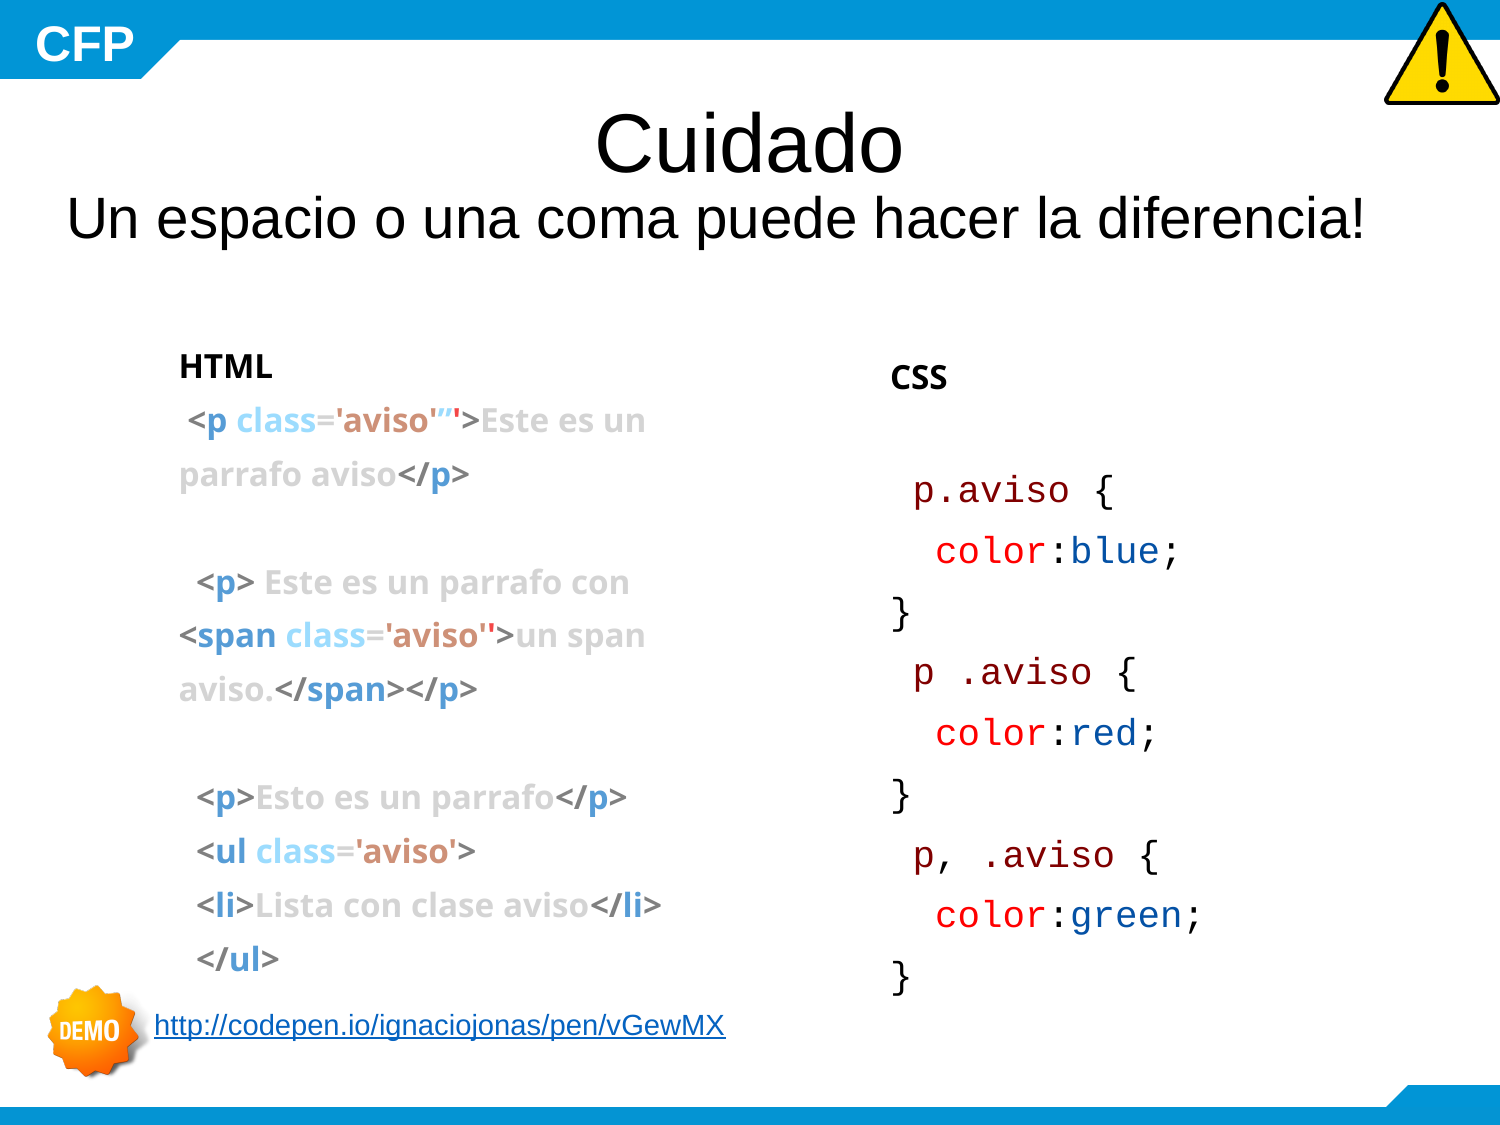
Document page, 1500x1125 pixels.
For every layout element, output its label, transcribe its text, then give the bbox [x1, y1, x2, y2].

picture [37, 979, 151, 1086]
picture [1383, 3, 1500, 105]
list http://codepen.io/ignaciojonas/pen/vGewMX [155, 1002, 826, 1063]
text_box HTML <p class='aviso'”'>Este es un parrafo aviso</p> <p> Este es un parrafo con <span class='aviso''>un span aviso.</span></p> <p>Esto es un parrafo</p> <ul class='aviso'> <li>Lista con clase aviso</li> </ul> [163, 316, 736, 980]
text_box CSS p.aviso { color:blue; } p .aviso { color:red; } p, .aviso { color:green; } [875, 326, 1368, 882]
title Cuidado [103, 45, 1397, 180]
list Un espacio o una coma puede hacer la diferencia! [51, 180, 1449, 301]
